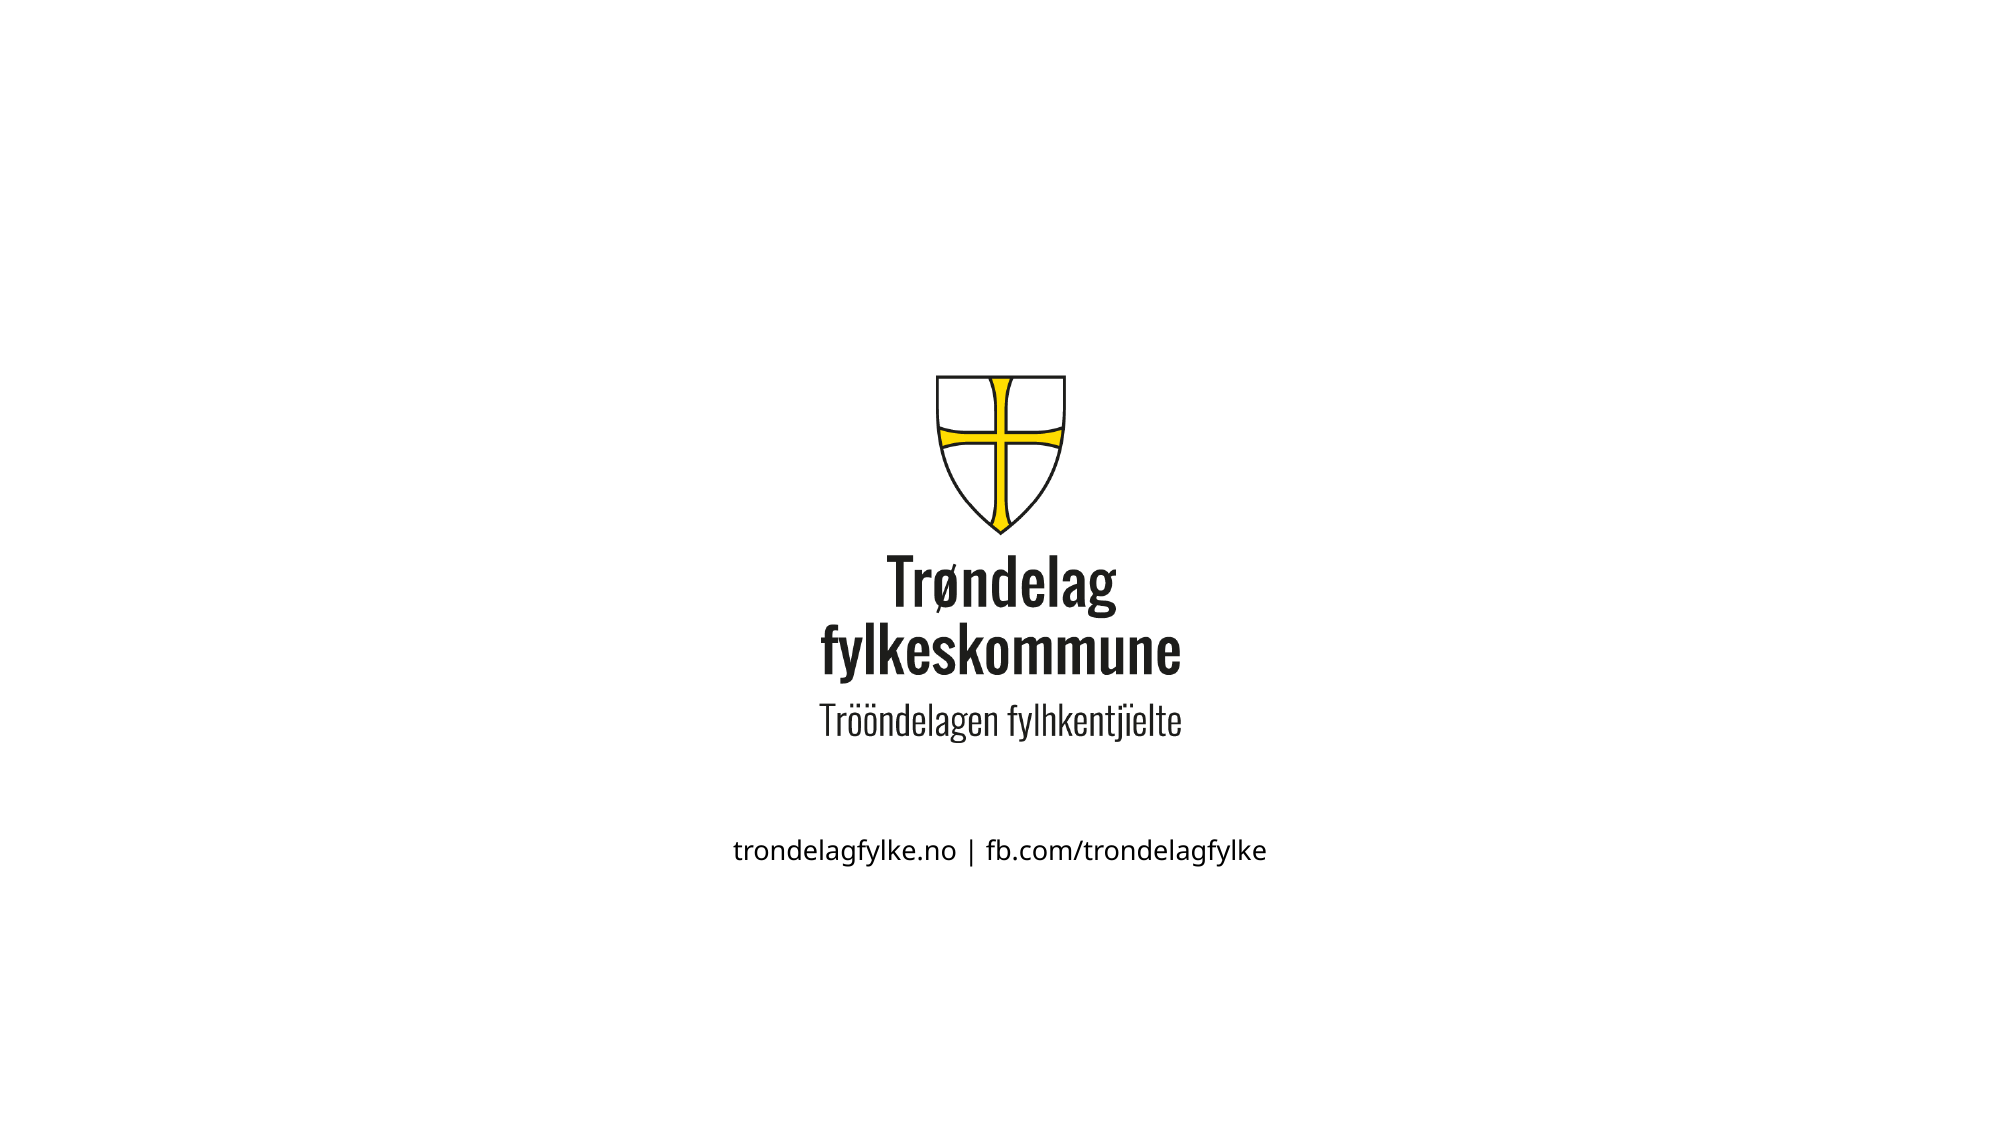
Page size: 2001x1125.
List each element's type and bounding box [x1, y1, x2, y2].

picture [799, 344, 1201, 743]
